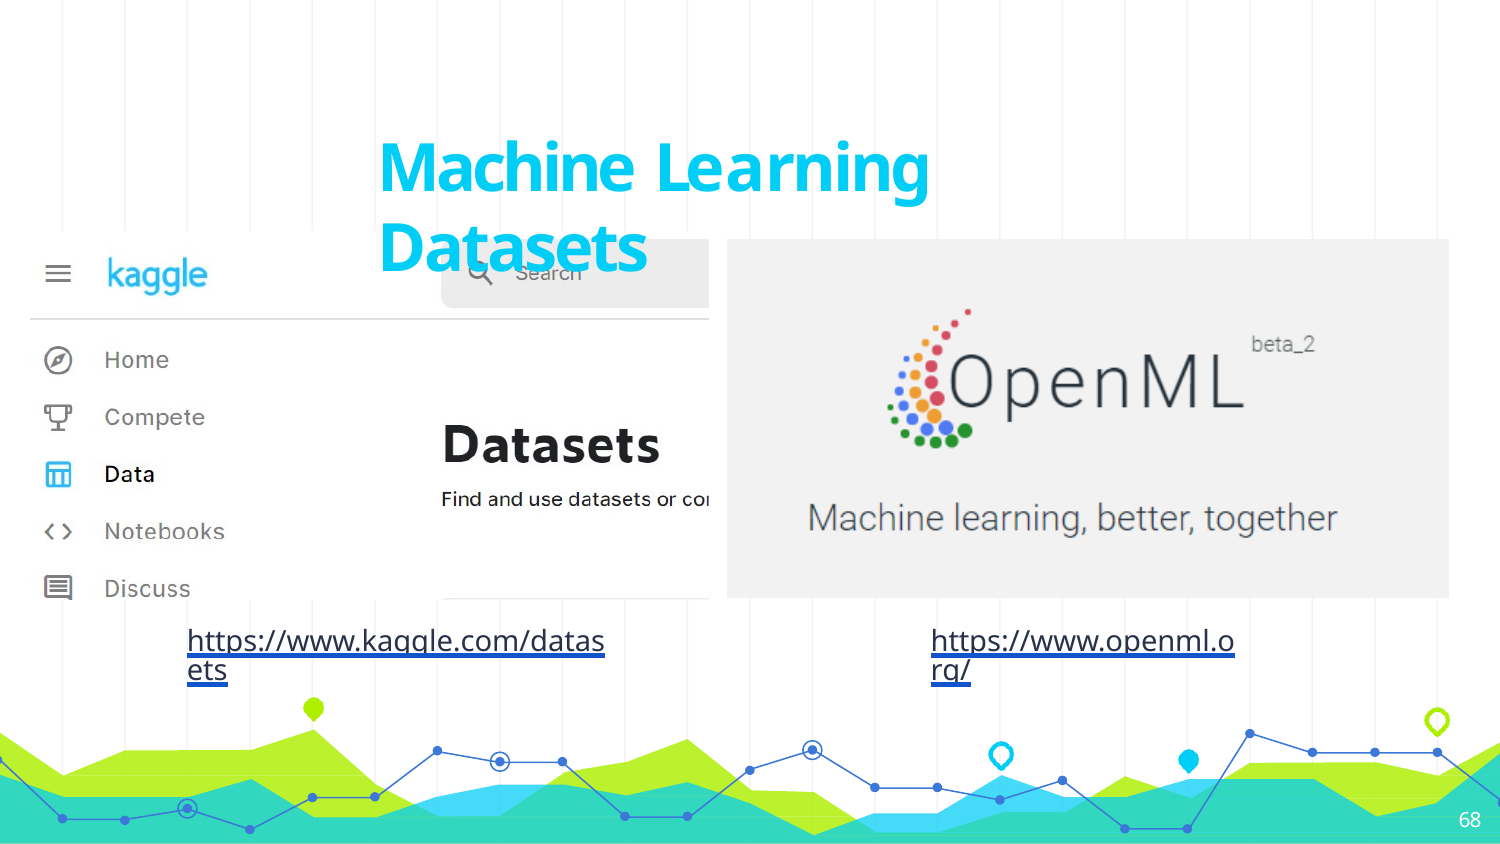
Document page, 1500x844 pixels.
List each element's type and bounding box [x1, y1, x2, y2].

text_box [0, 0, 1500, 844]
